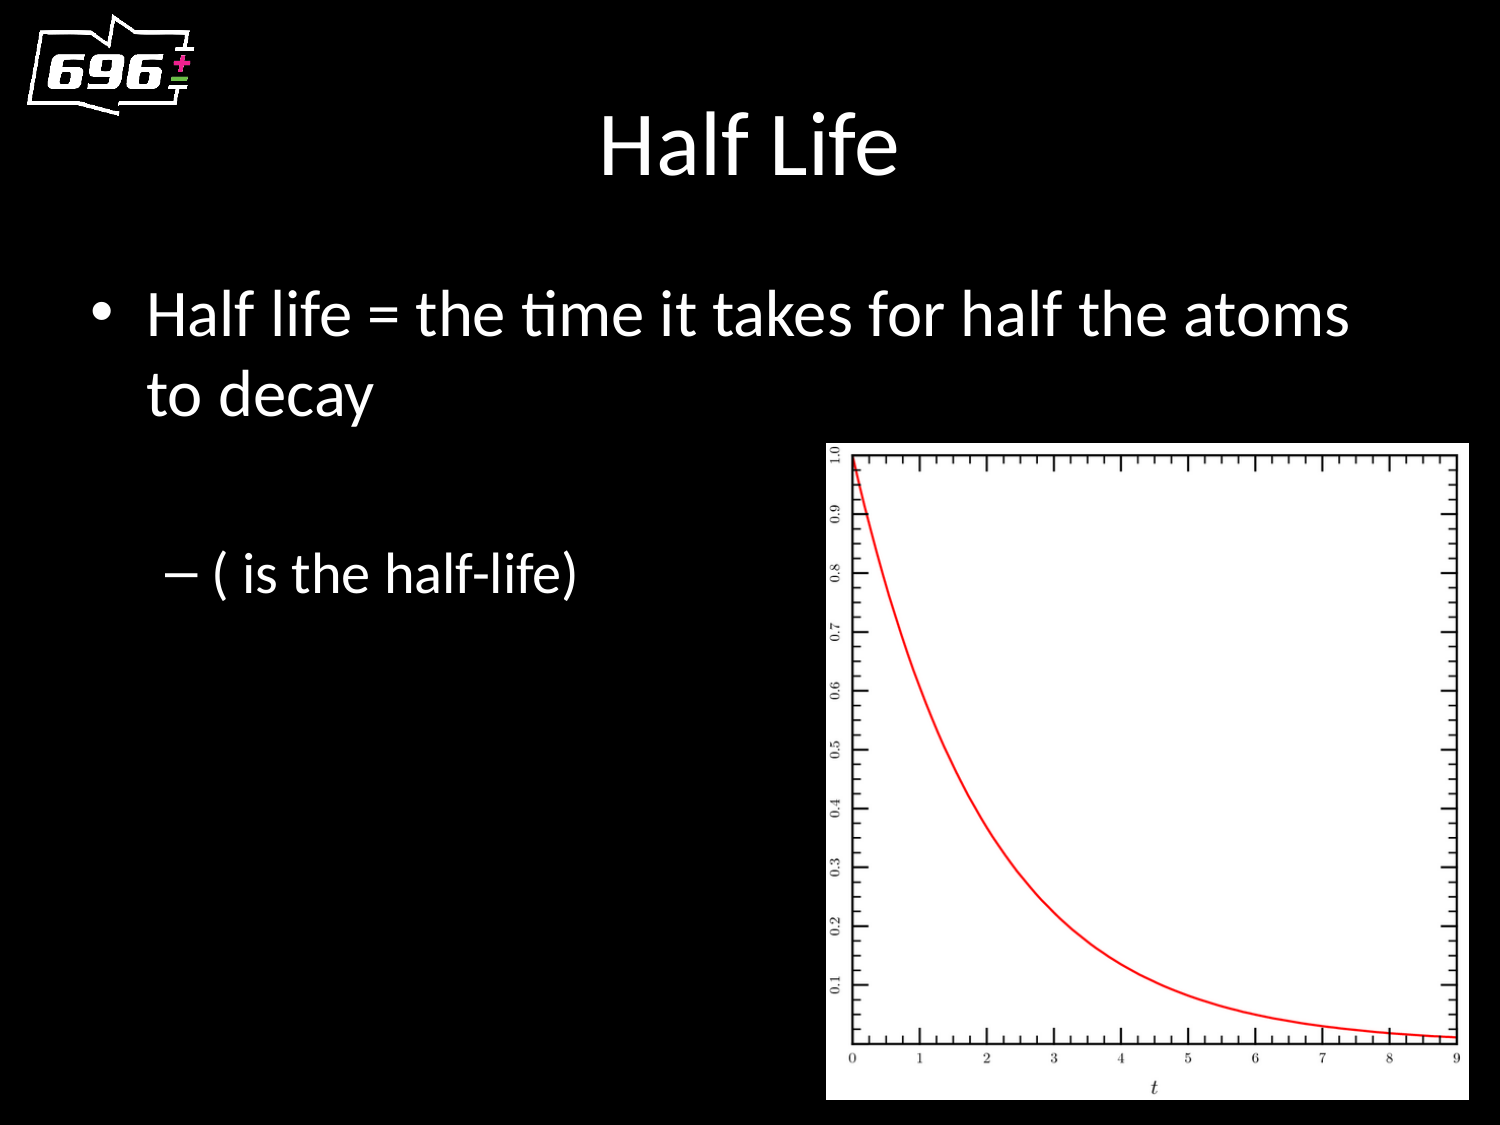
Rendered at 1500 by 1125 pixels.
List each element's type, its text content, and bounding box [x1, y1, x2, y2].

picture [0, 5, 225, 132]
title Half Life [75, 45, 1425, 233]
picture [826, 443, 1469, 1100]
